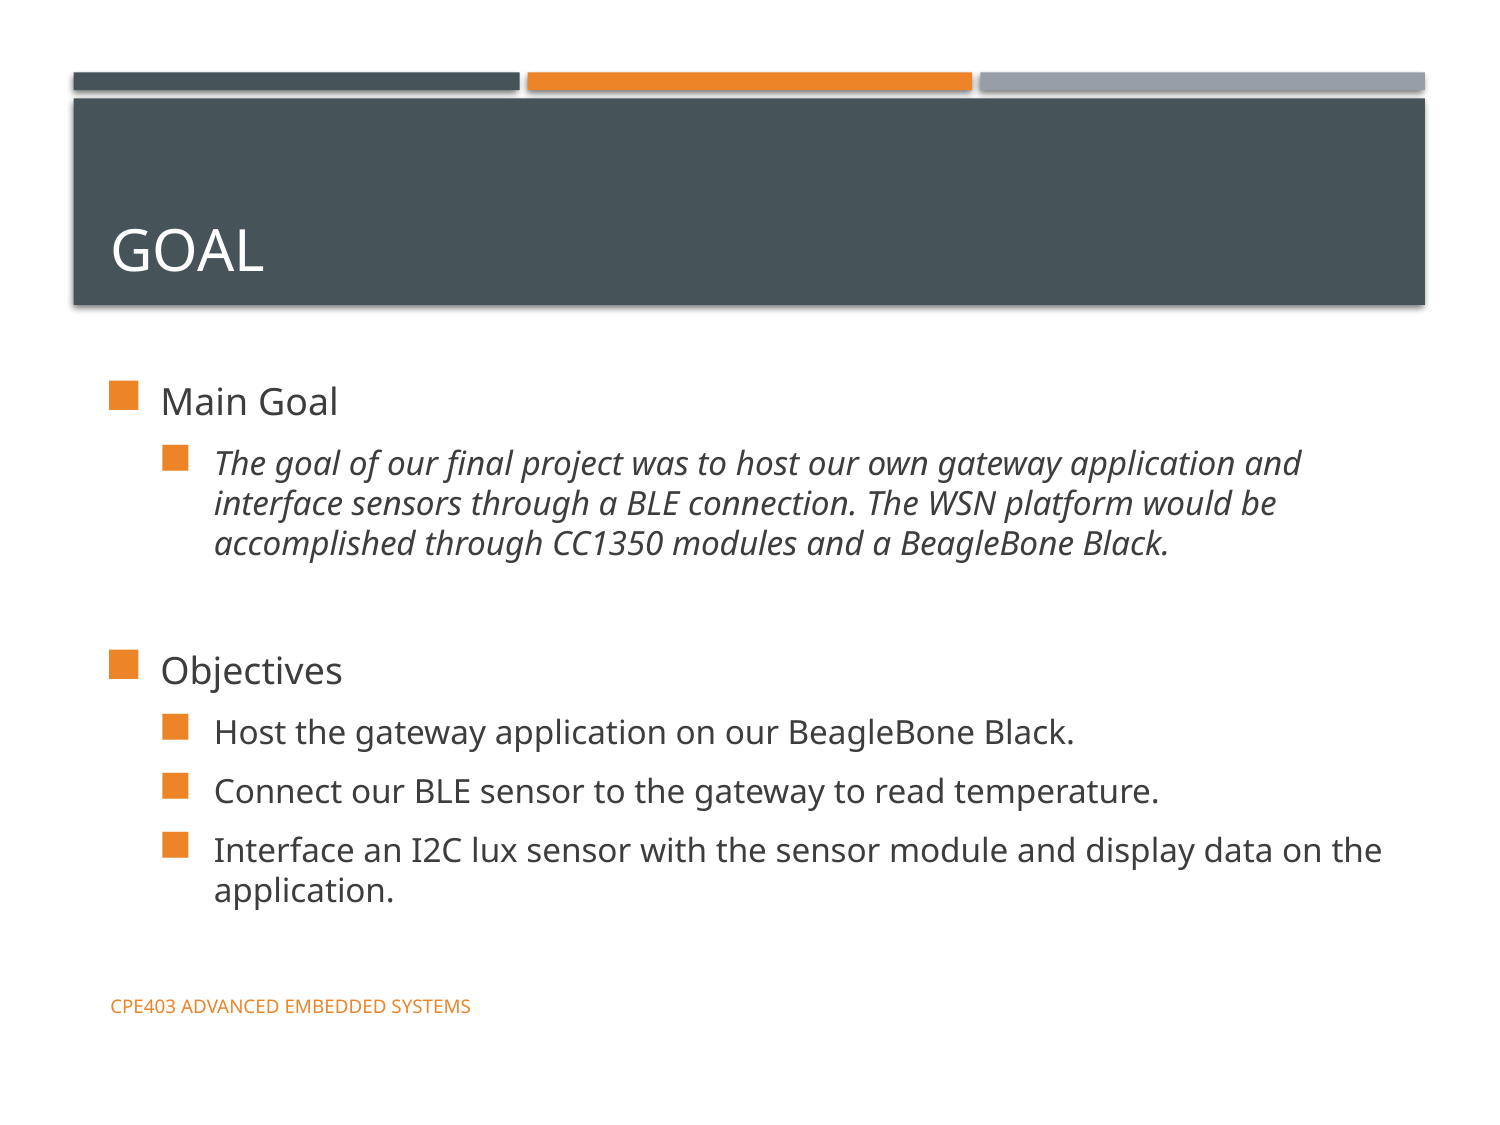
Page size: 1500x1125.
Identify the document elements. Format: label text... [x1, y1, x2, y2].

footer CpE403 Advanced Embedded Systems [95, 976, 895, 1037]
list Main Goal The goal of our final project was to host our own gateway application and interface sensors through a BLE connection. The WSN platform would be accomplished through CC1350 modules and a BeagleBone Black. Objectives Host the gateway application on our BeagleBone Black. Connect our BLE sensor to the gateway to read temperature. Interface an I2C lux sensor with the sensor module and display data on the application. [95, 365, 1406, 962]
title Goal [95, 112, 1406, 291]
